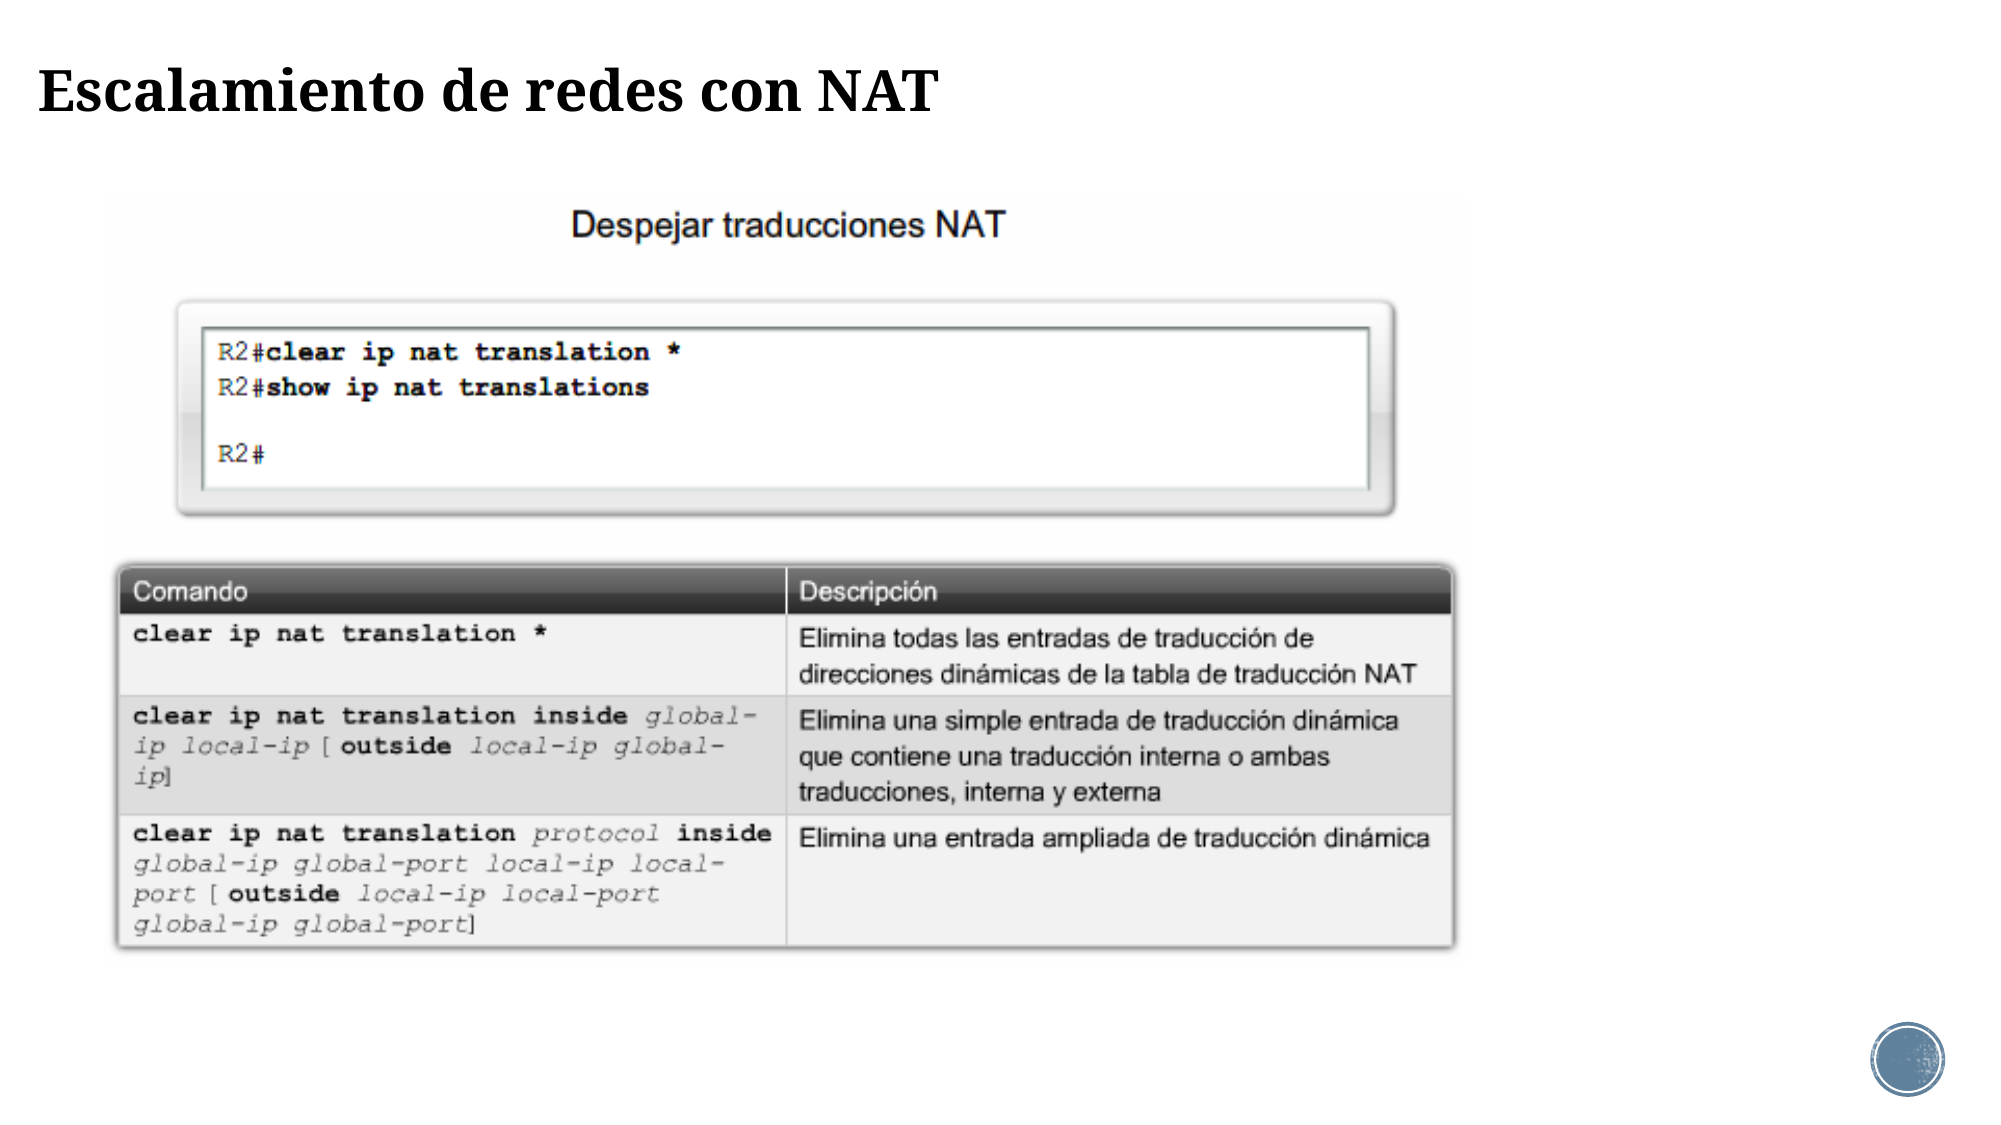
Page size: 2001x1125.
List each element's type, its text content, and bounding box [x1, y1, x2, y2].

title Escalamiento de redes con NAT [22, 53, 1701, 132]
picture [104, 194, 1466, 966]
